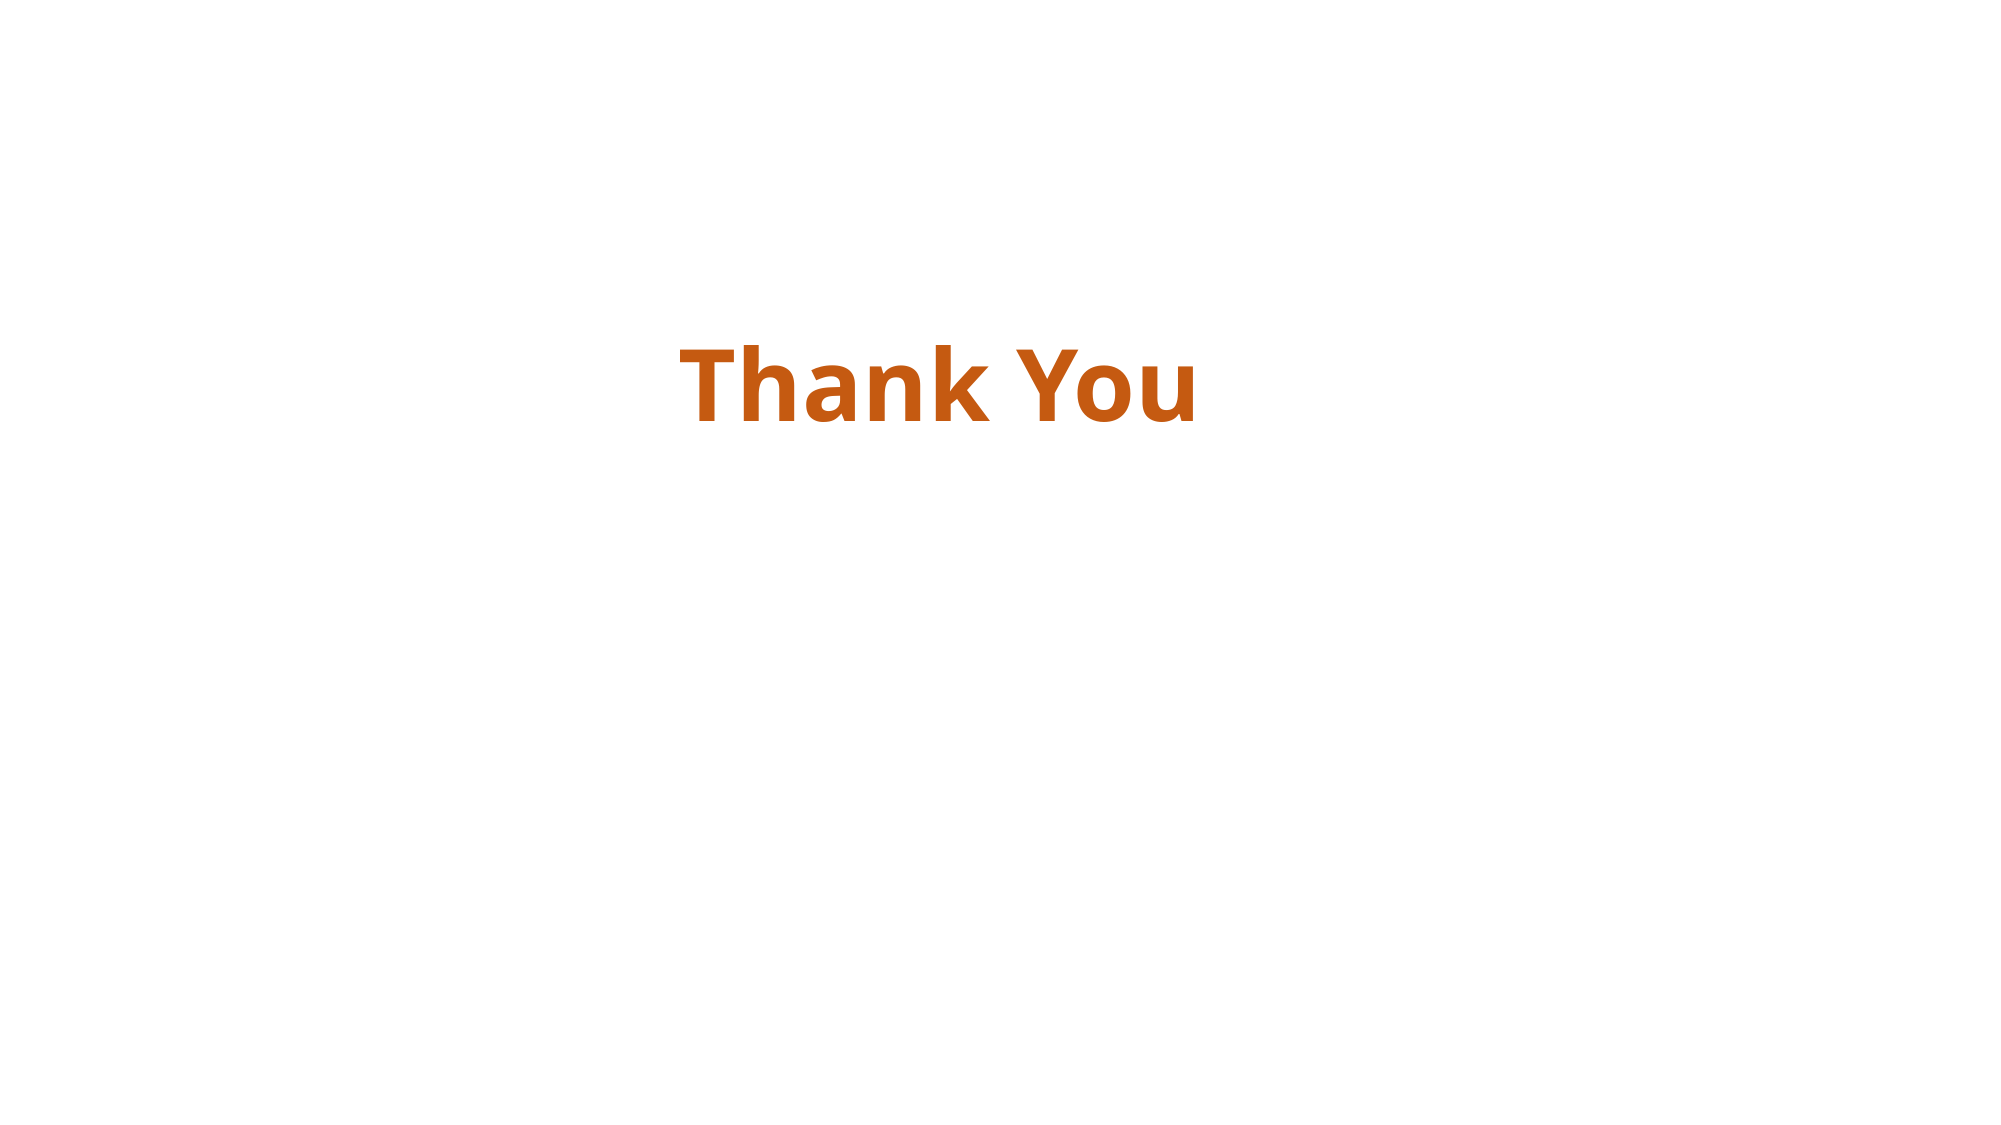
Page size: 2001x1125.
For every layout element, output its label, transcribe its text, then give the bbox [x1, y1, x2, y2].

text_box Thank You [664, 313, 1361, 449]
